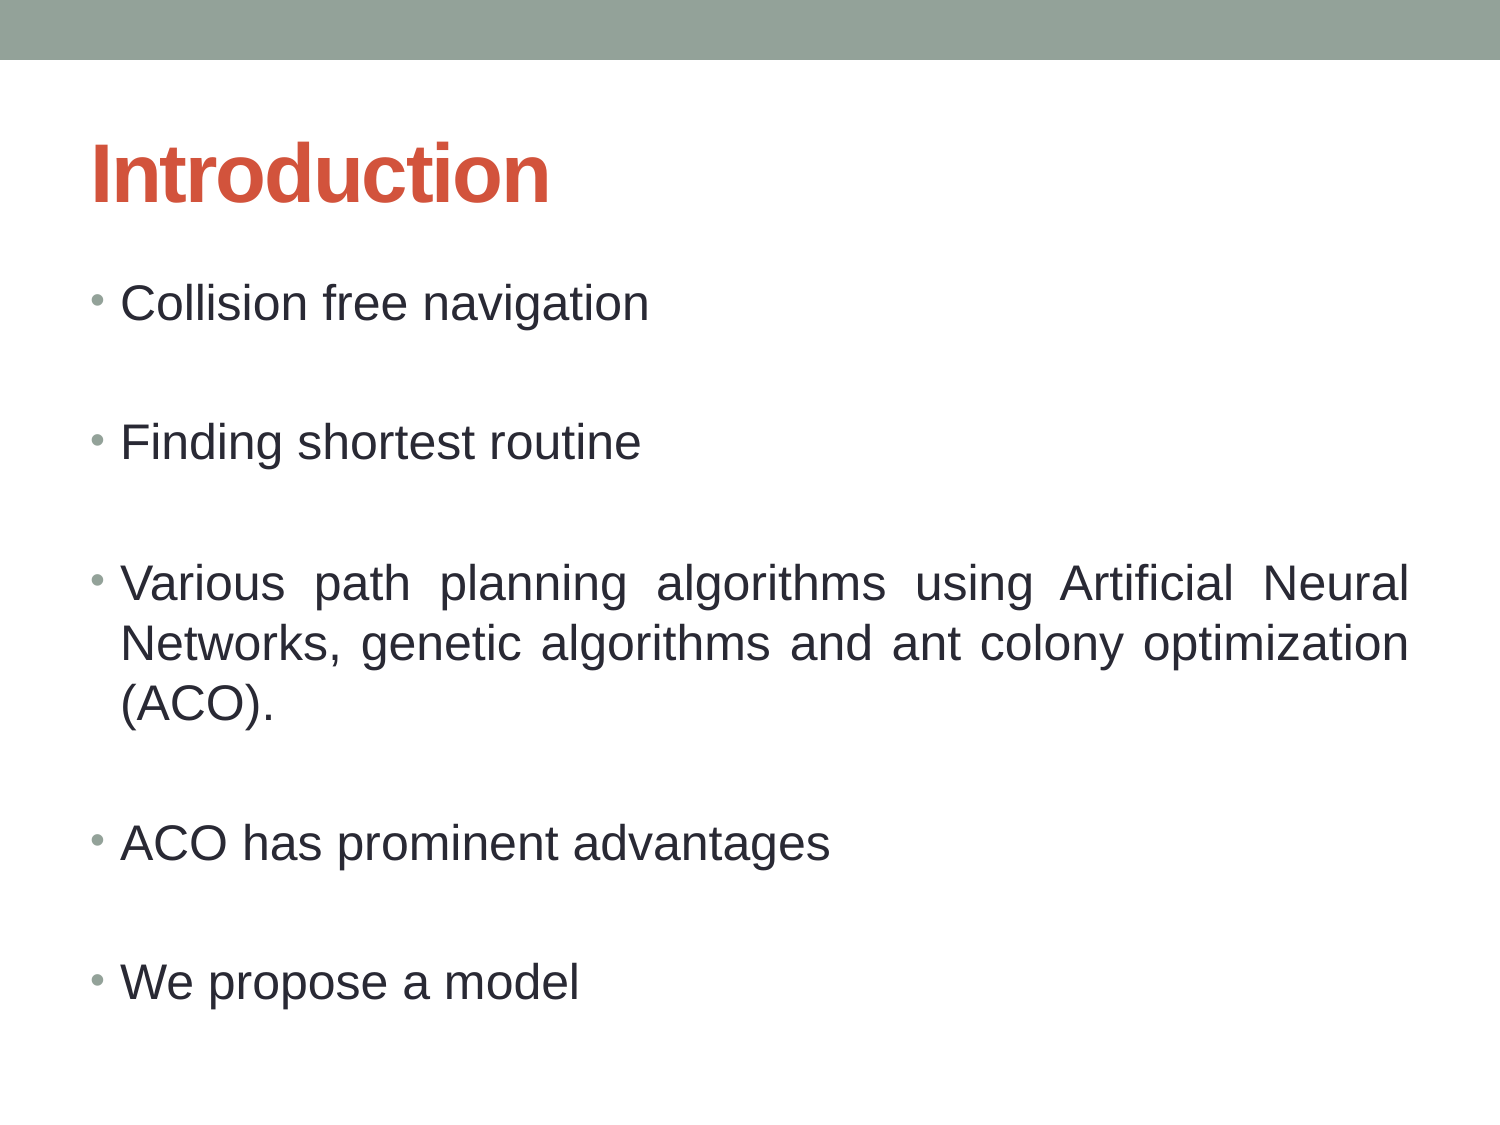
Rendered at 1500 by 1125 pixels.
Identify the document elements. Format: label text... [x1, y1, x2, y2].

title Introduction [75, 87, 1425, 250]
list Collision free navigation Finding shortest routine Various path planning algorithms using Artificial Neural Networks, genetic algorithms and ant colony optimization (ACO). ACO has prominent advantages We propose a model [75, 262, 1425, 1063]
